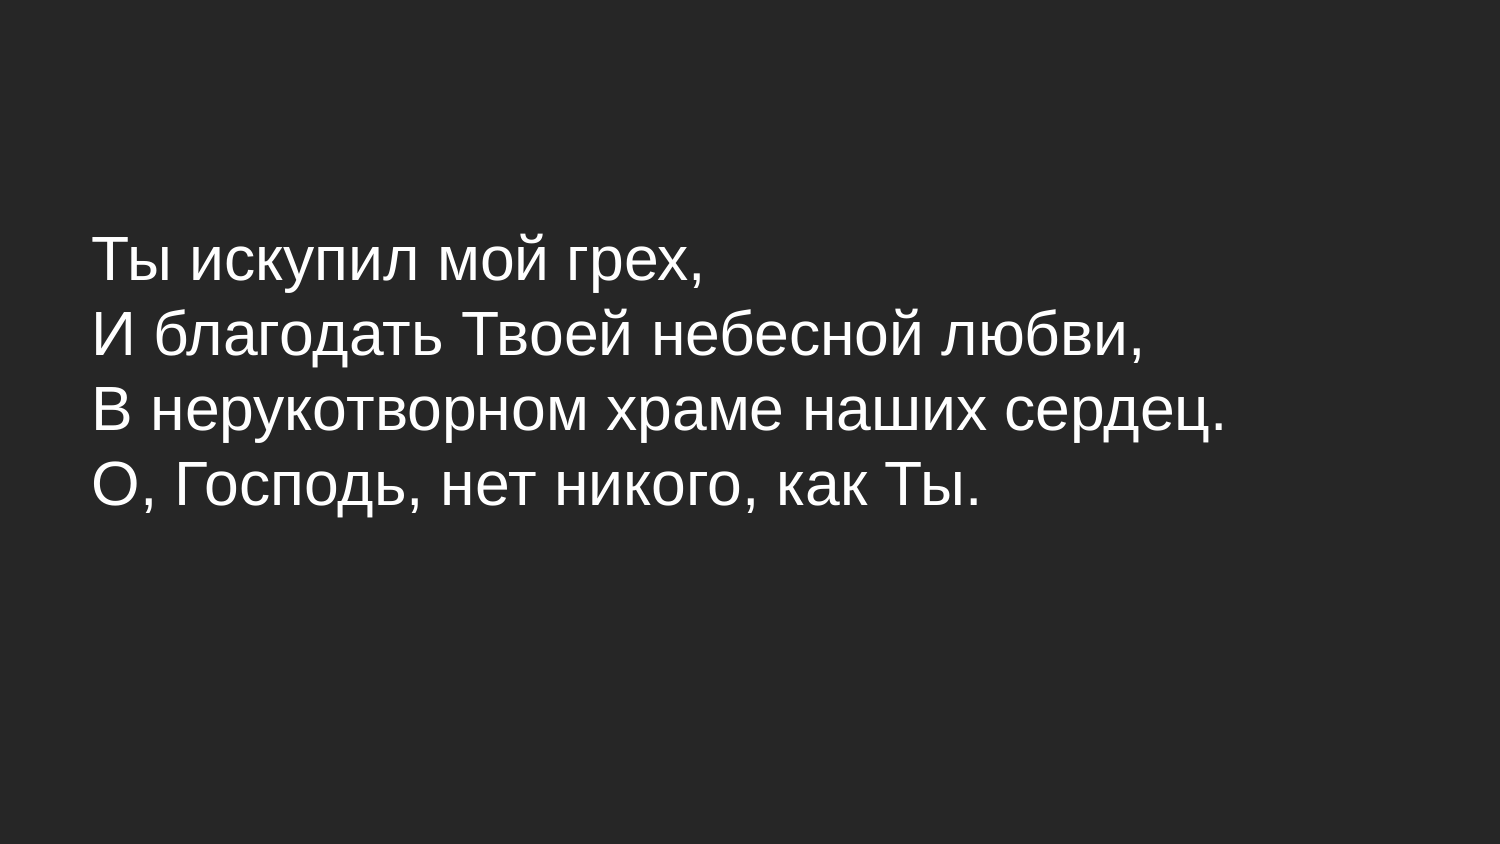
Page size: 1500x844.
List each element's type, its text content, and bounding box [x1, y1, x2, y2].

title Ты искупил мой грех, И благодать Твоей небесной любви, В нерукотворном храме наших сердец. О, Господь, нет никого, как Ты. [80, 212, 1431, 844]
